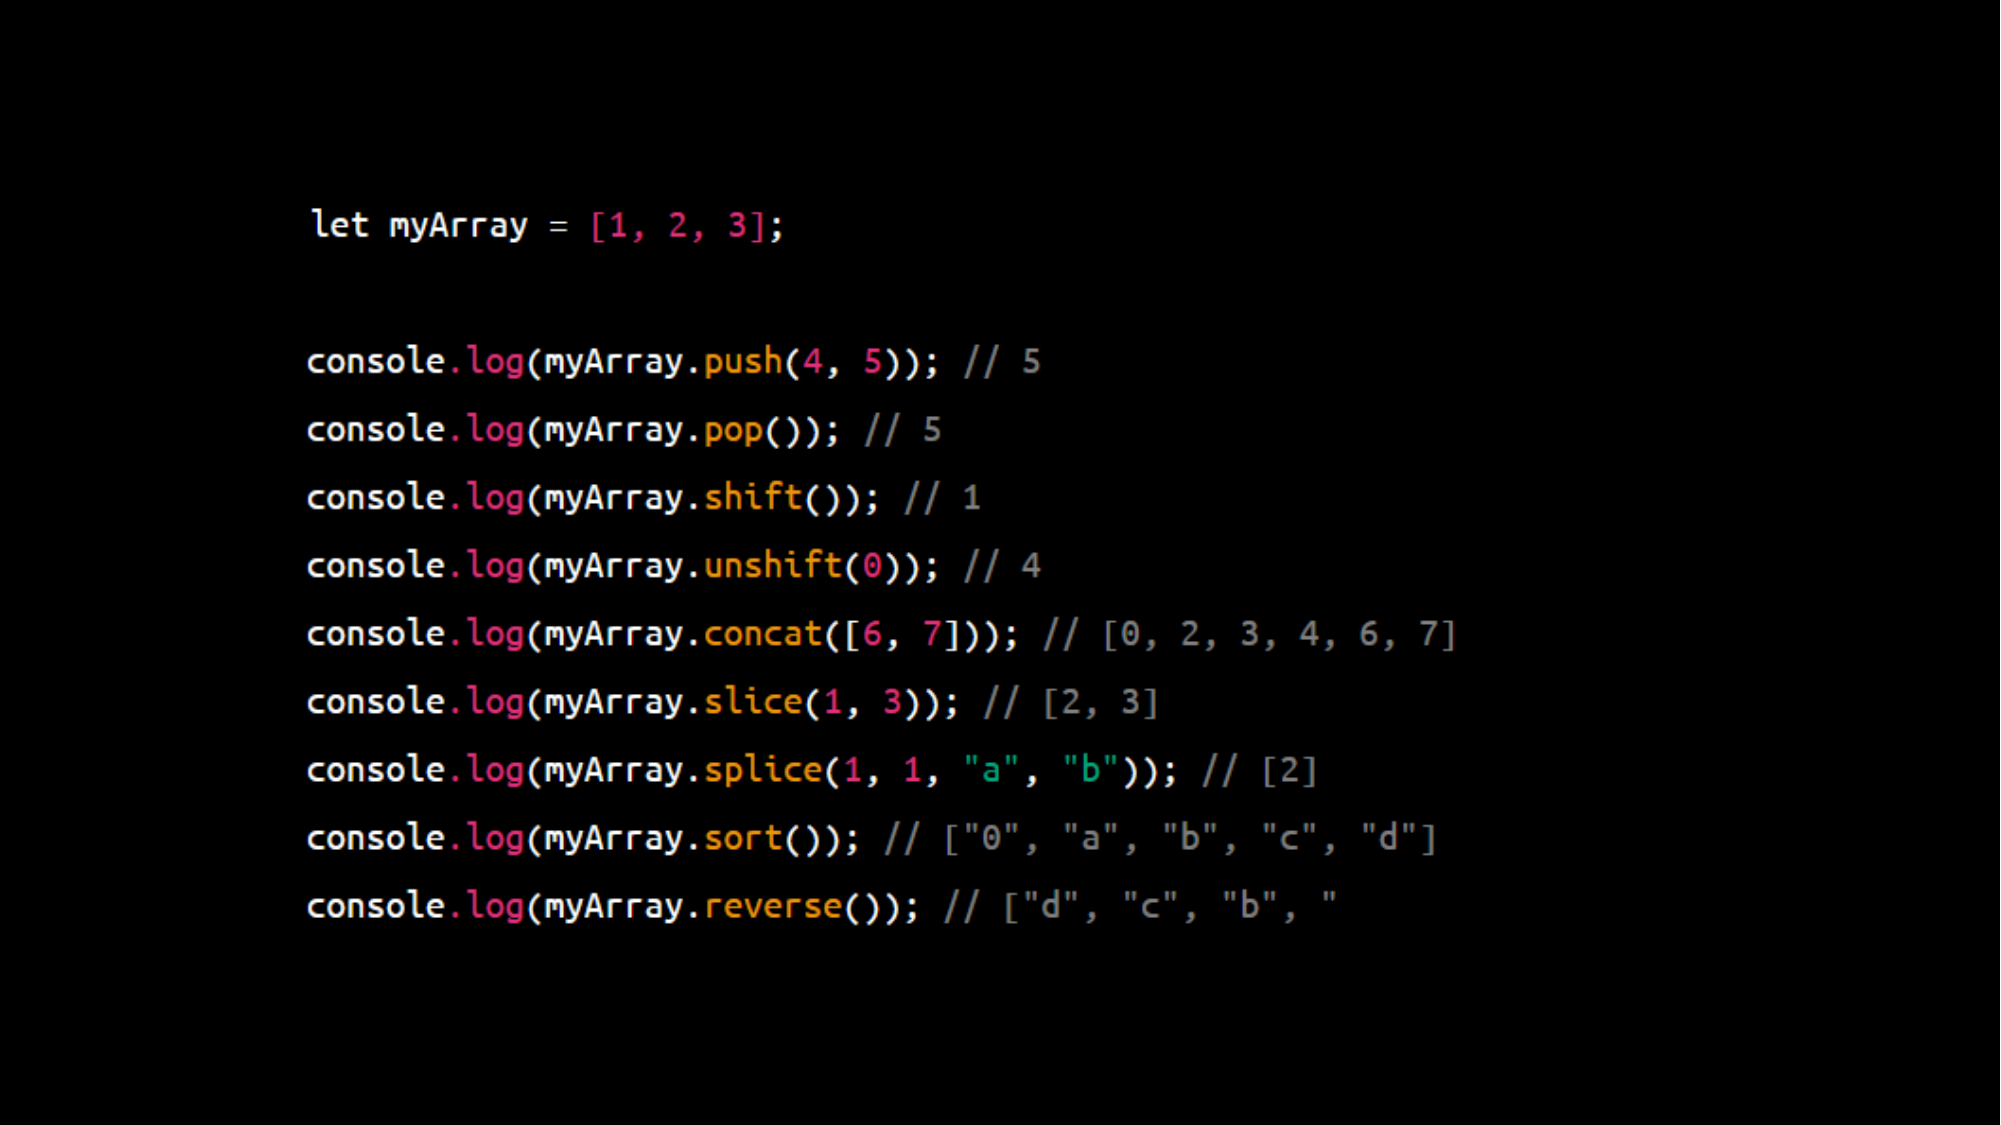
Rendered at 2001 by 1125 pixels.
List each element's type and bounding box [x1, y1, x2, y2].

picture [267, 154, 1733, 971]
